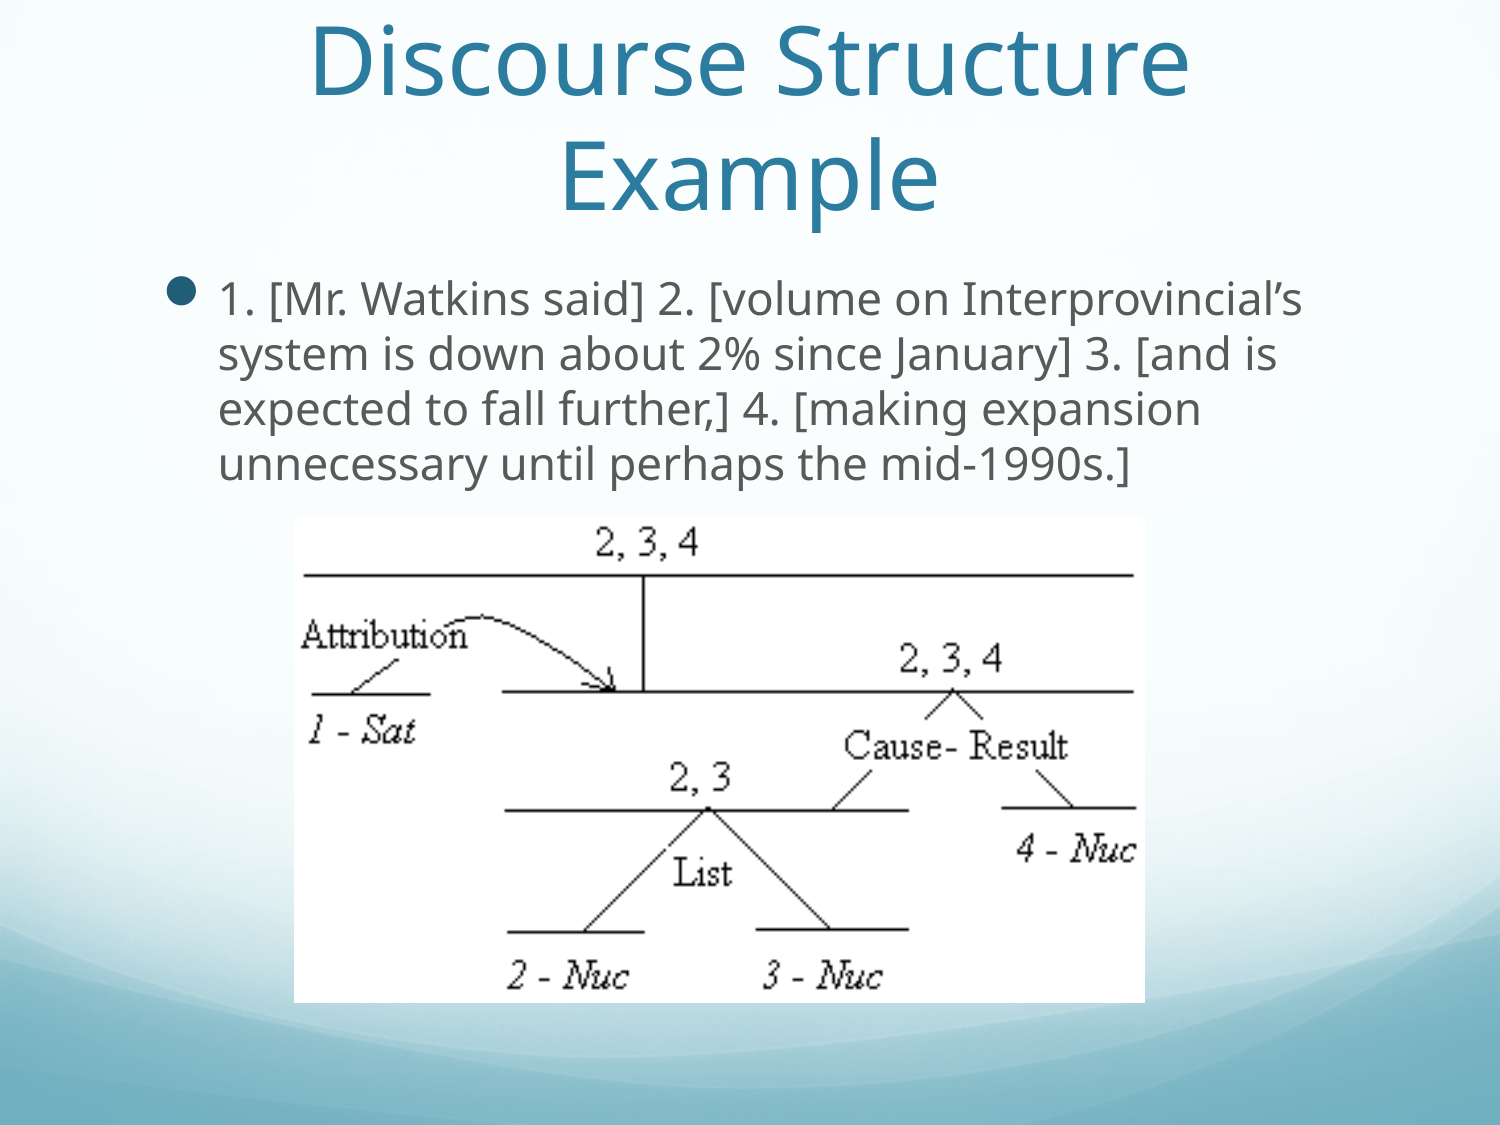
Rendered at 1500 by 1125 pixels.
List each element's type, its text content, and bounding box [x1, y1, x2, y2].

title Discourse Structure Example [90, 17, 1410, 237]
picture [294, 516, 1146, 1004]
list 1. [Mr. Watkins said] 2. [volume on Interprovincial’s system is down about 2% since January] 3. [and is expected to fall further,] 4. [making expansion unnecessary until perhaps the mid-1990s.] [90, 262, 1410, 975]
